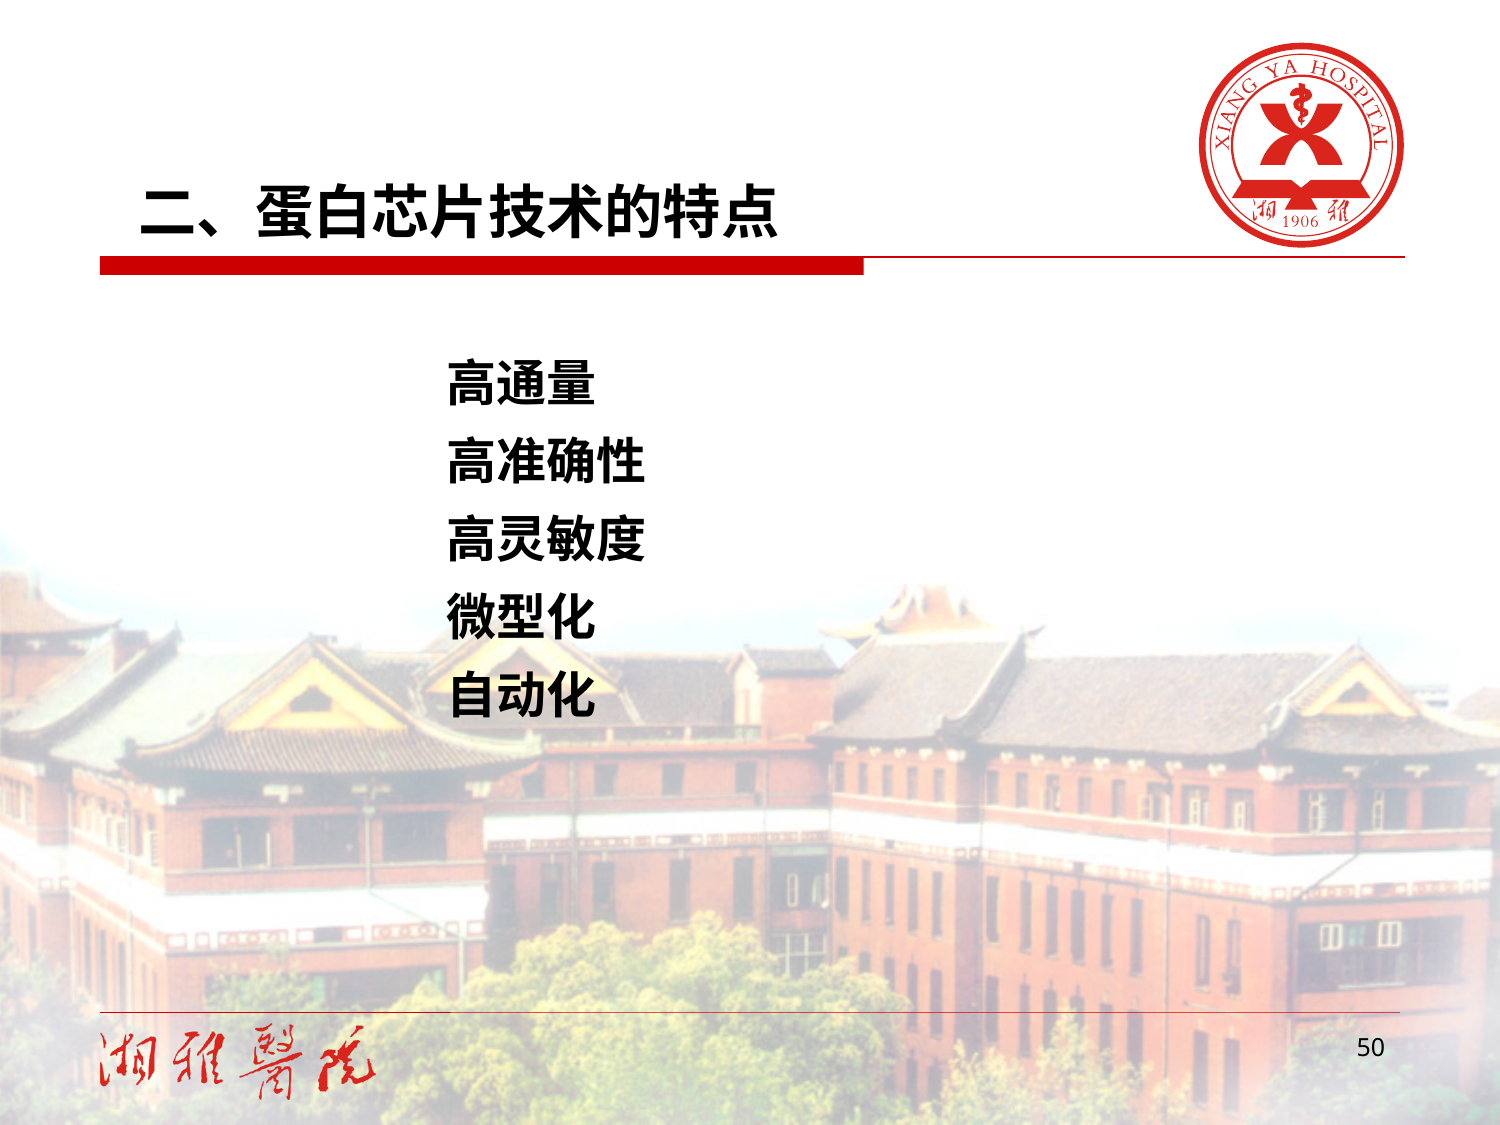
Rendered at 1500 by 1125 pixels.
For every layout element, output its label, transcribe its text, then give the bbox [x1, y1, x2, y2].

text_box 二、蛋白芯片技术的特点 [123, 125, 1188, 253]
picture [0, 0, 1500, 1125]
text_box 高通量 高准确性 高灵敏度 微型化 自动化 [431, 326, 662, 731]
text_box 50 [1074, 1024, 1400, 1103]
